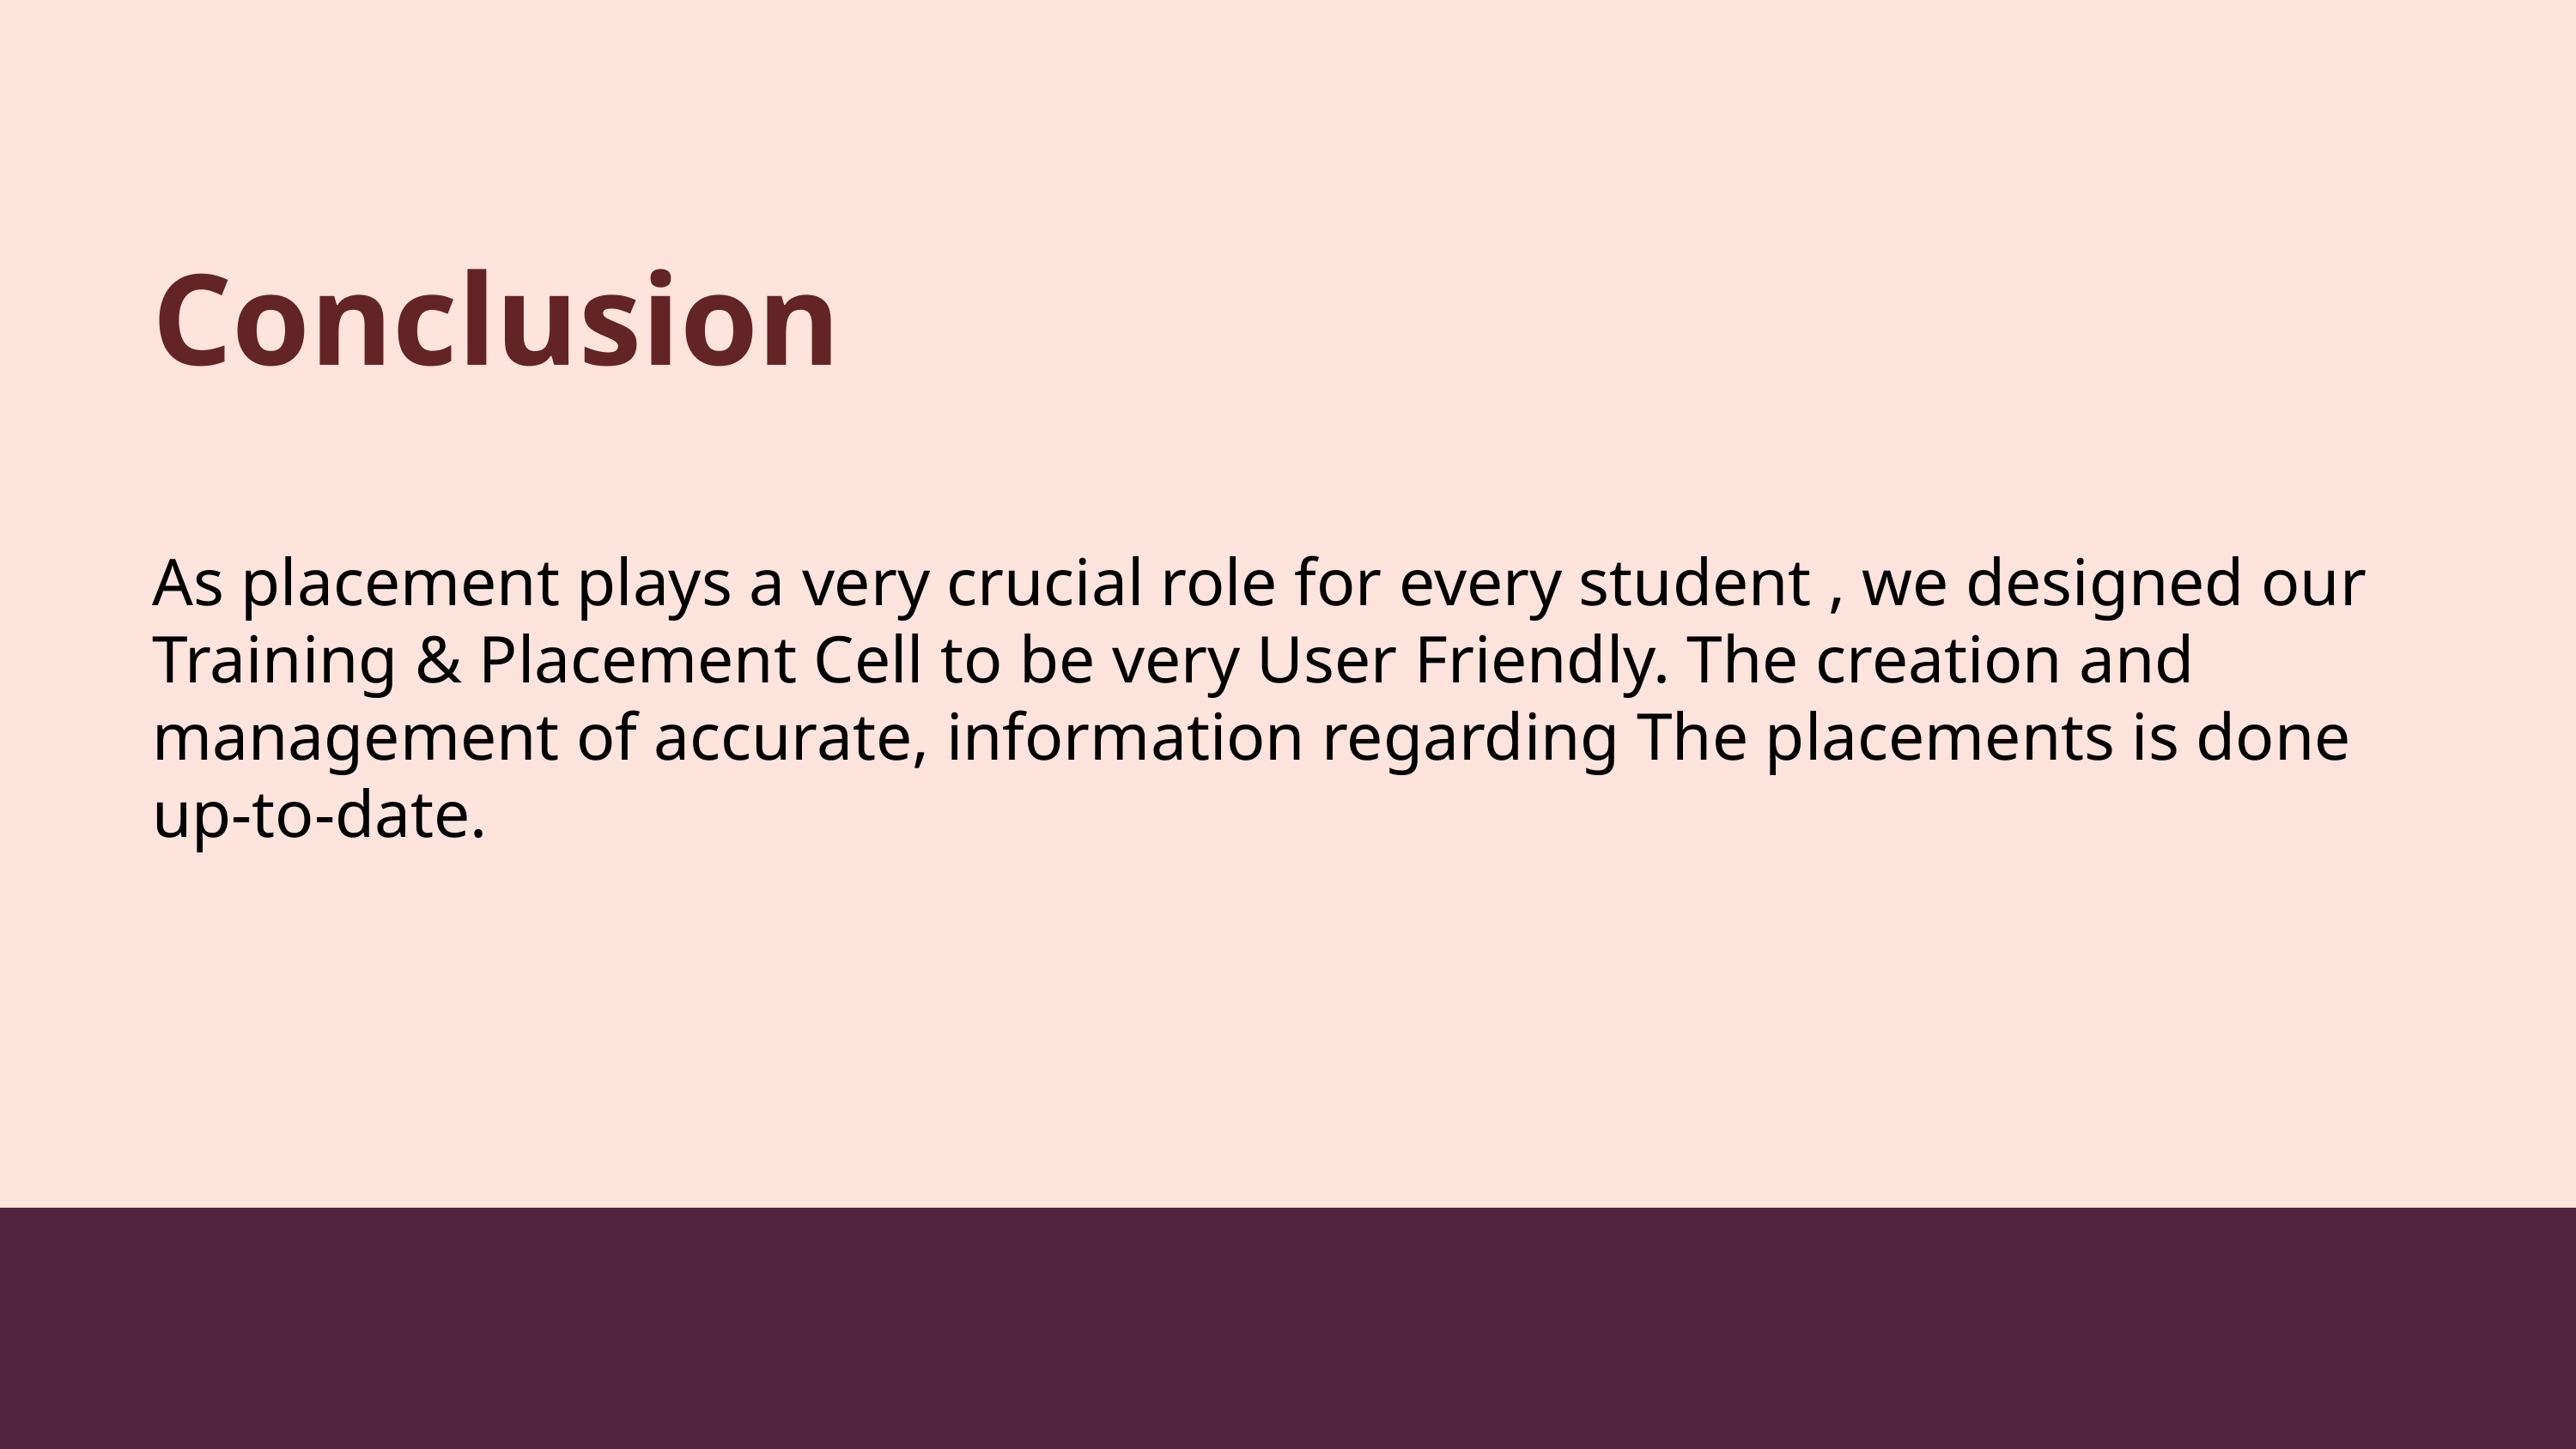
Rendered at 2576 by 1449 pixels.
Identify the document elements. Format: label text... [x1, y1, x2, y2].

text_box [0, 1207, 2576, 1449]
text_box Conclusion As placement plays a very crucial role for every student , we designed our Training & Placement Cell to be very User Friendly. The creation and management of accurate, information regarding The placements is done up-to-date. [139, 232, 2437, 1046]
